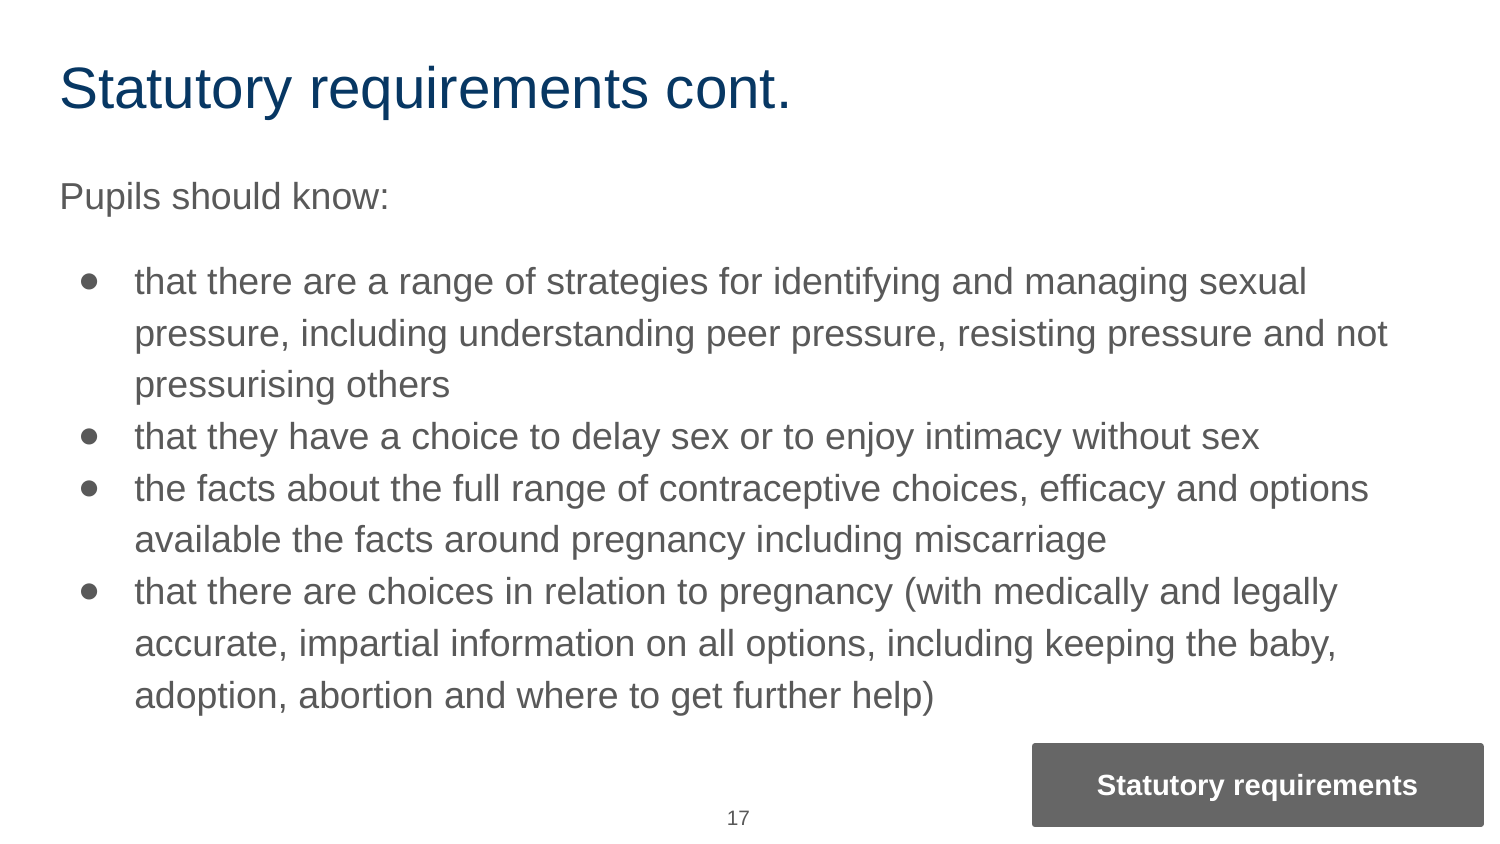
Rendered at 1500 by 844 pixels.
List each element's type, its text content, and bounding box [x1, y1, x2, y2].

slide_number ‹#› [706, 789, 765, 844]
title Statutory requirements cont. [44, 35, 1470, 130]
list Pupils should know: that there are a range of strategies for identifying and managing sexual pressure, including understanding peer pressure, resisting pressure and not pressurising others that they have a choice to delay sex or to enjoy intimacy without sex the facts about the full range of contraceptive choices, efficacy and options available the facts around pregnancy including miscarriage that there are choices in relation to pregnancy (with medically and legally accurate, impartial information on all options, including keeping the baby, adoption, abortion and where to get further help) [44, 150, 1456, 769]
subtitle Statutory requirements [1034, 746, 1481, 824]
